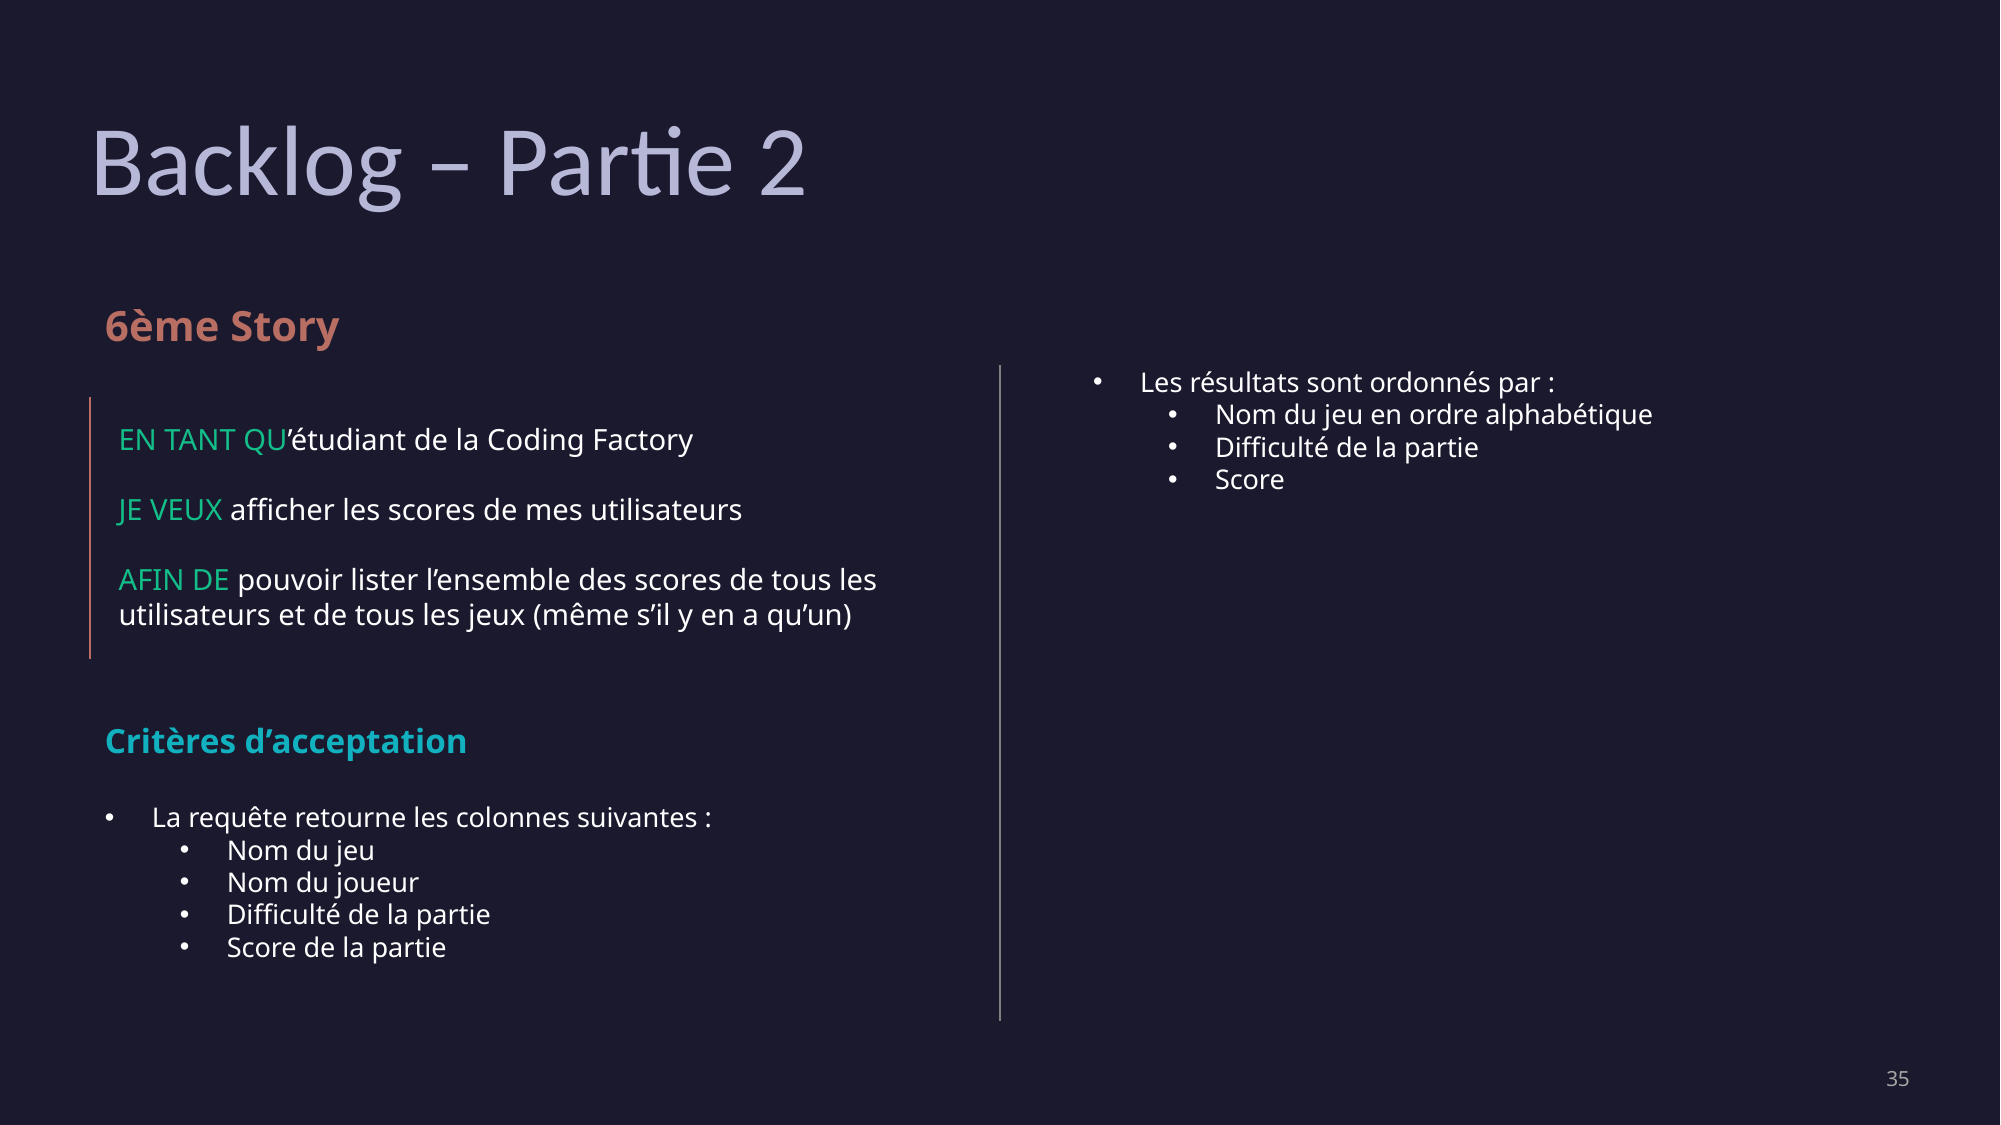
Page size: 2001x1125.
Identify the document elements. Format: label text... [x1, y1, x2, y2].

text_box Les résultats sont ordonnés par : Nom du jeu en ordre alphabétique Difficulté de la partie Score [1078, 357, 1929, 503]
slide_number ‹#› [1632, 1067, 1910, 1093]
title Backlog – Partie 2 [90, 109, 1566, 366]
text_box 6ème Story [90, 292, 1052, 357]
text_box Critères d’acceptation La requête retourne les colonnes suivantes : Nom du jeu Nom du joueur Difficulté de la partie Score de la partie [89, 713, 941, 1003]
text_box EN TANT QU’étudiant de la Coding Factory JE VEUX afficher les scores de mes utilisateurs AFIN DE pouvoir lister l’ensemble des scores de tous les utilisateurs et de tous les jeux (même s’il y en a qu’un) [103, 414, 941, 639]
